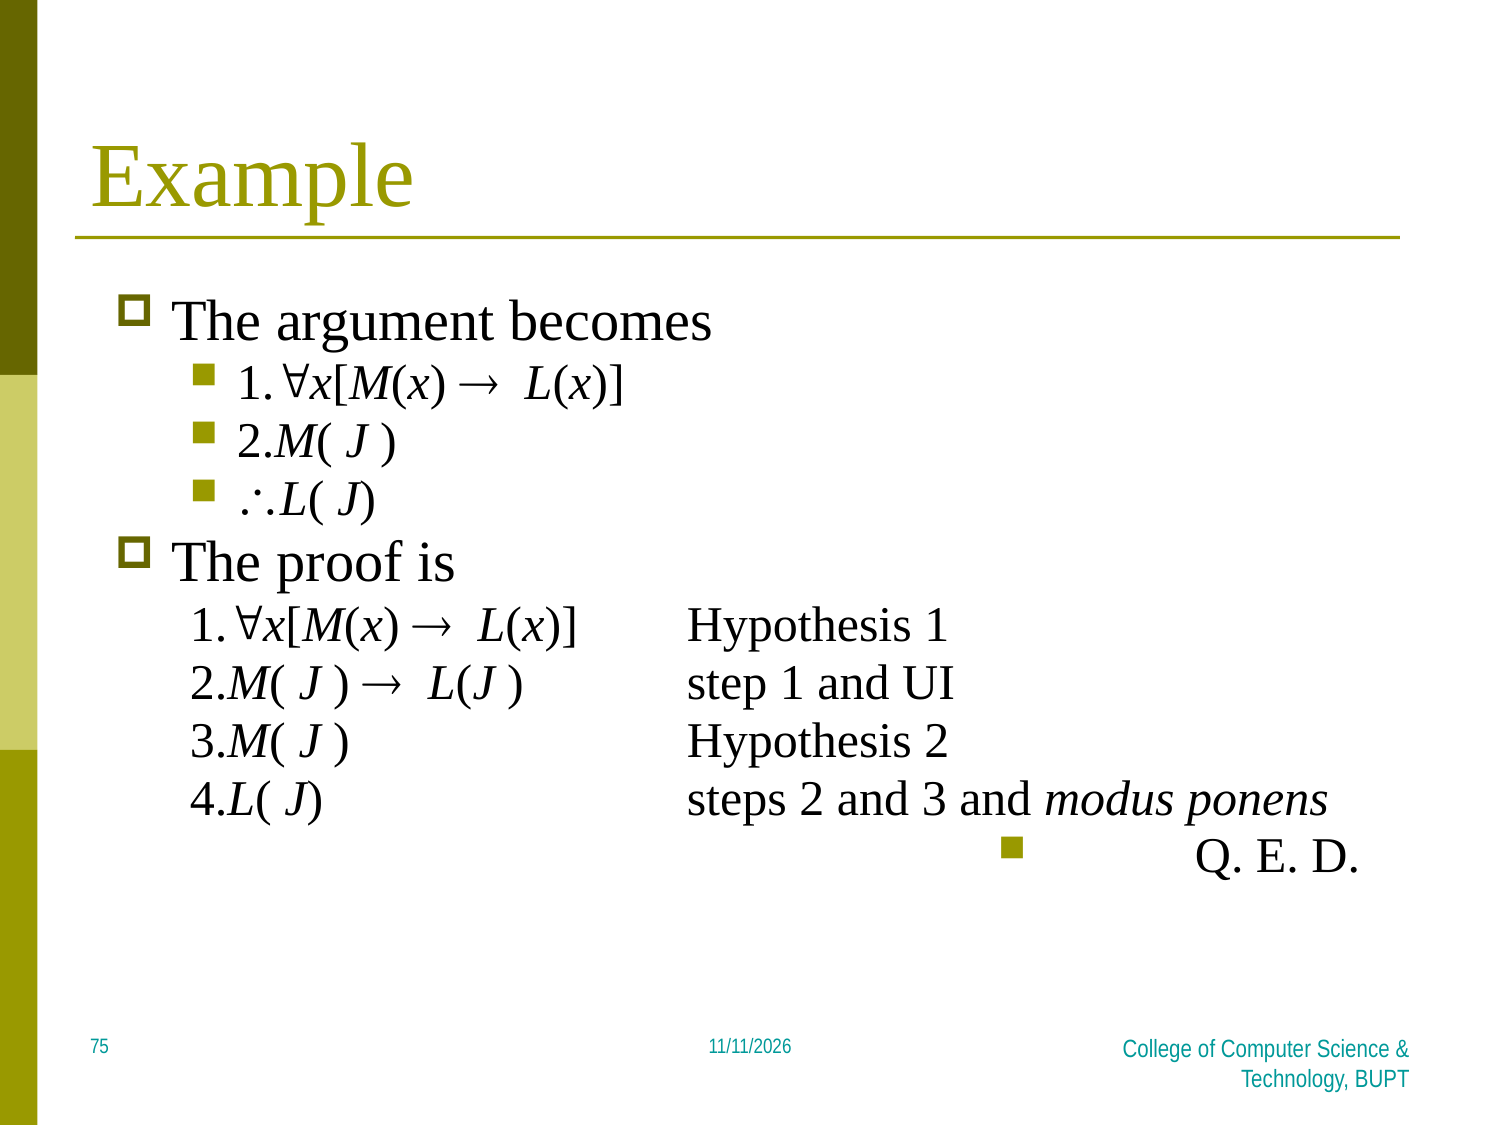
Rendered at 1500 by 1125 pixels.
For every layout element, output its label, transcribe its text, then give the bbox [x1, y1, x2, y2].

slide_number 75 [75, 1025, 425, 1100]
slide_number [512, 1025, 988, 1100]
footer College of Computer Science & Technology, BUPT [1074, 1025, 1425, 1100]
list The argument becomes 1."x[M(x)  L(x)] 2.M( J ) \L( J) The proof is 1."x[M(x)  L(x)] Hypothesis 1 2.M( J )  L(J ) step 1 and UI 3.M( J ) Hypothesis 2 4.L( J) steps 2 and 3 and modus ponens Q. E. D. [99, 288, 1375, 963]
title Example [75, 45, 1425, 233]
